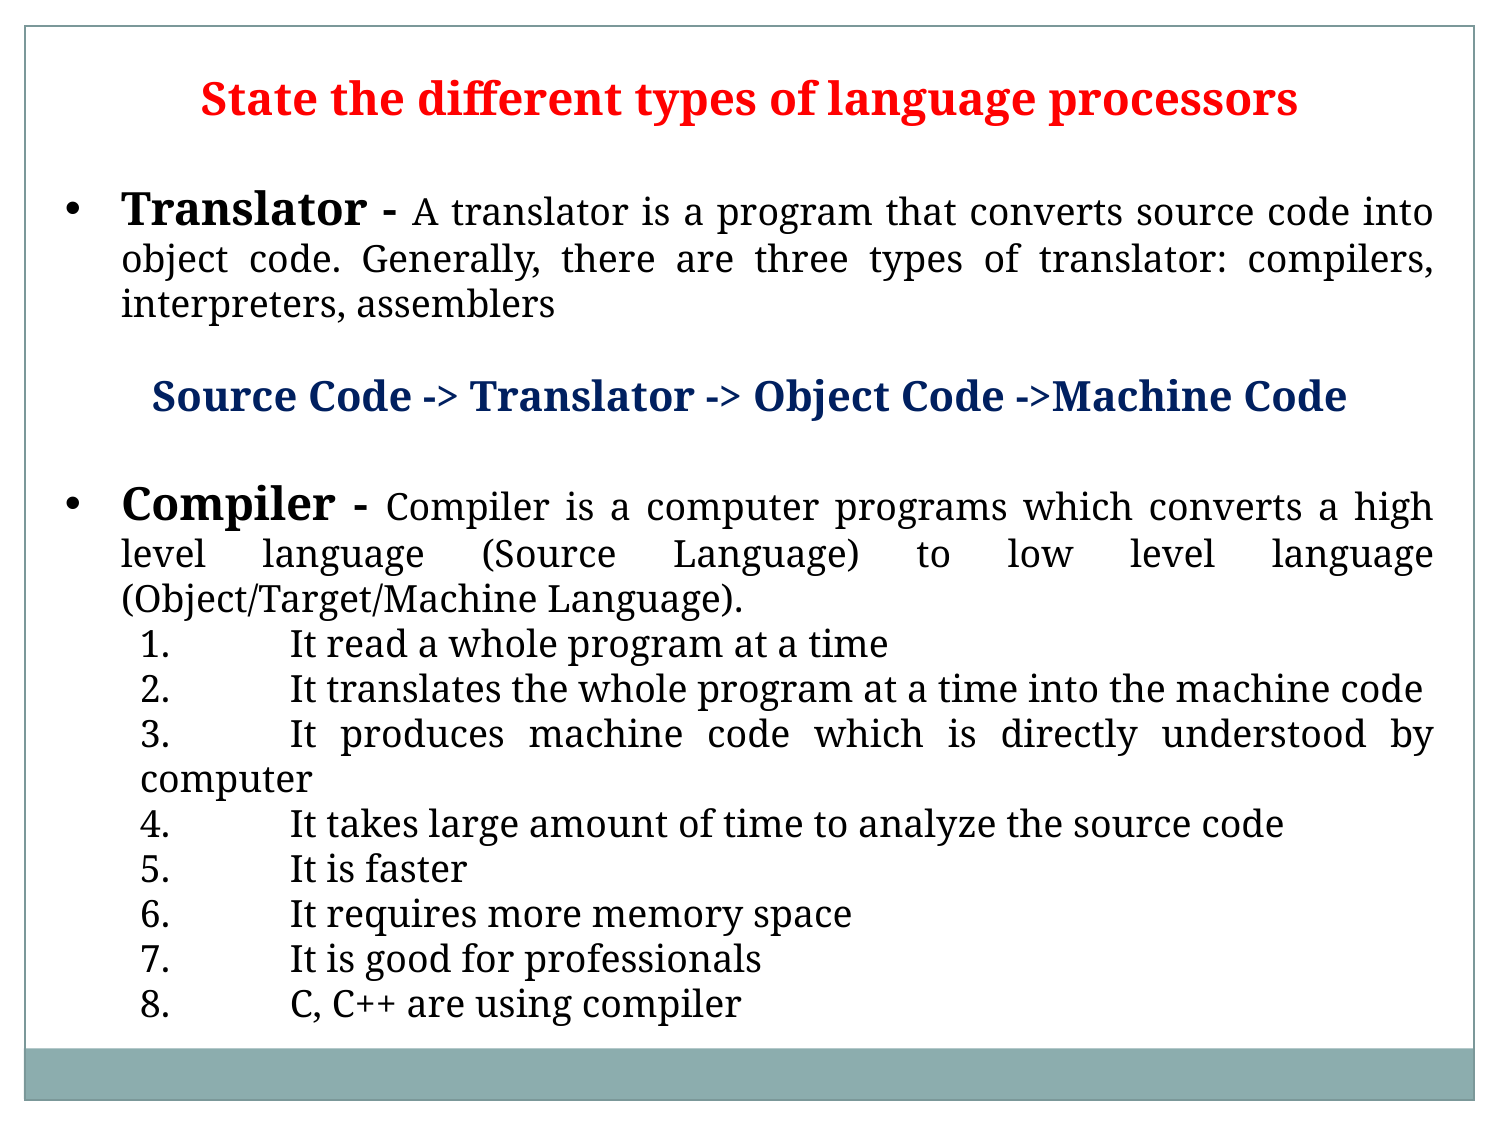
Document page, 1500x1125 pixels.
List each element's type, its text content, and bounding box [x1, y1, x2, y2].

text_box State the different types of language processors Translator - A translator is a program that converts source code into object code. Generally, there are three types of translator: compilers, interpreters, assemblers Source Code -> Translator -> Object Code ->Machine Code Compiler - Compiler is a computer programs which converts a high level language (Source Language) to low level language (Object/Target/Machine Language). 1. It read a whole program at a time 2. It translates the whole program at a time into the machine code 3. It produces machine code which is directly understood by computer 4. It takes large amount of time to analyze the source code 5. It is faster 6. It requires more memory space 7. It is good for professionals 8. C, C++ are using compiler [50, 62, 1450, 1088]
